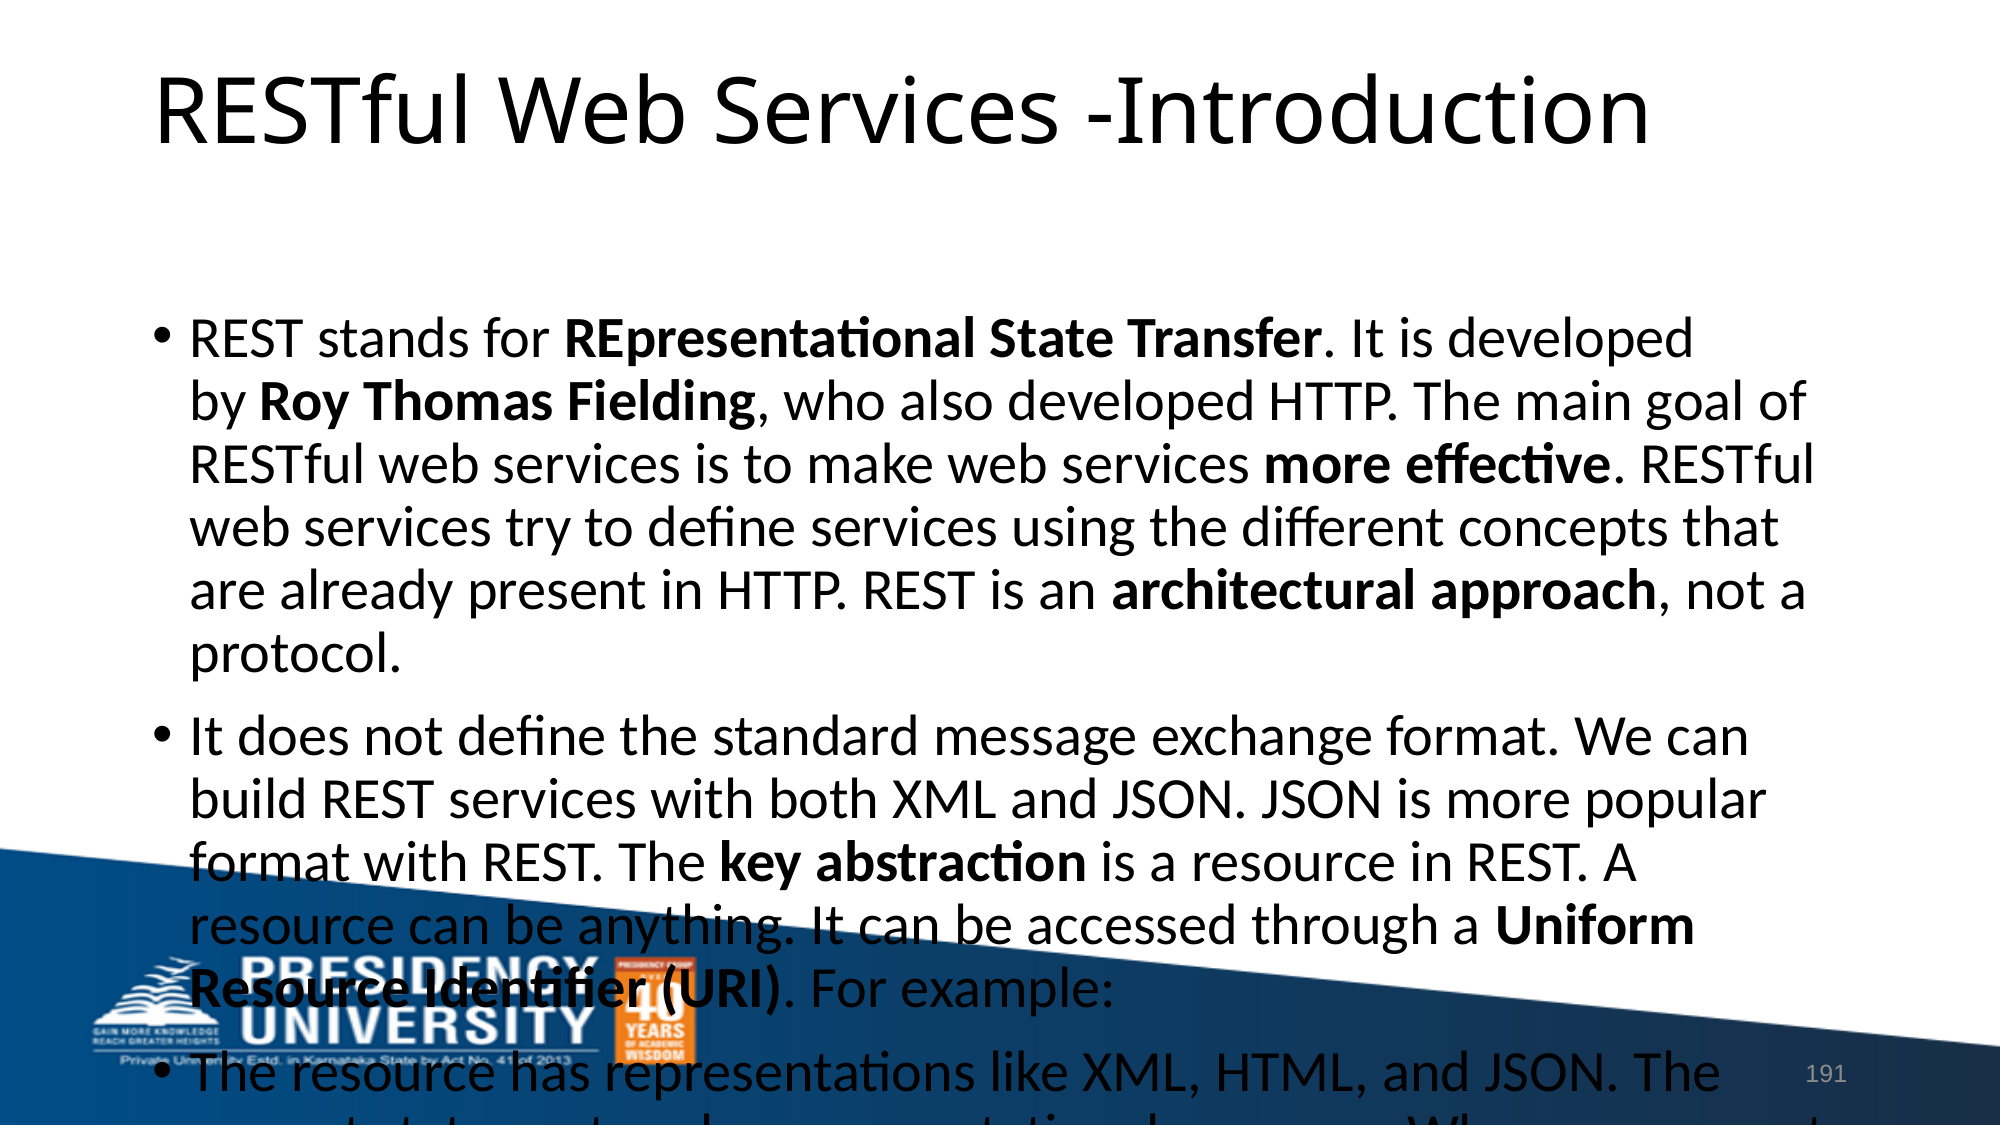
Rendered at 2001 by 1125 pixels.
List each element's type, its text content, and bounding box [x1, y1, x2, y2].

title RESTful Web Services -Introduction [137, 59, 1863, 278]
slide_number 191 [1412, 1042, 1863, 1103]
picture [0, 845, 2000, 1125]
list REST stands for REpresentational State Transfer. It is developed by Roy Thomas Fielding, who also developed HTTP. The main goal of RESTful web services is to make web services more effective. RESTful web services try to define services using the different concepts that are already present in HTTP. REST is an architectural approach, not a protocol. It does not define the standard message exchange format. We can build REST services with both XML and JSON. JSON is more popular format with REST. The key abstraction is a resource in REST. A resource can be anything. It can be accessed through a Uniform Resource Identifier (URI). For example: The resource has representations like XML, HTML, and JSON. The current state capture by representational resource. When we request a resource, we provide the representation of the resource. The important methods of HTTP are: GET: It reads a resource. PUT: It updates an existing resource. POST: It creates a new resource. DELETE: It deletes the resource. [137, 299, 1863, 1014]
